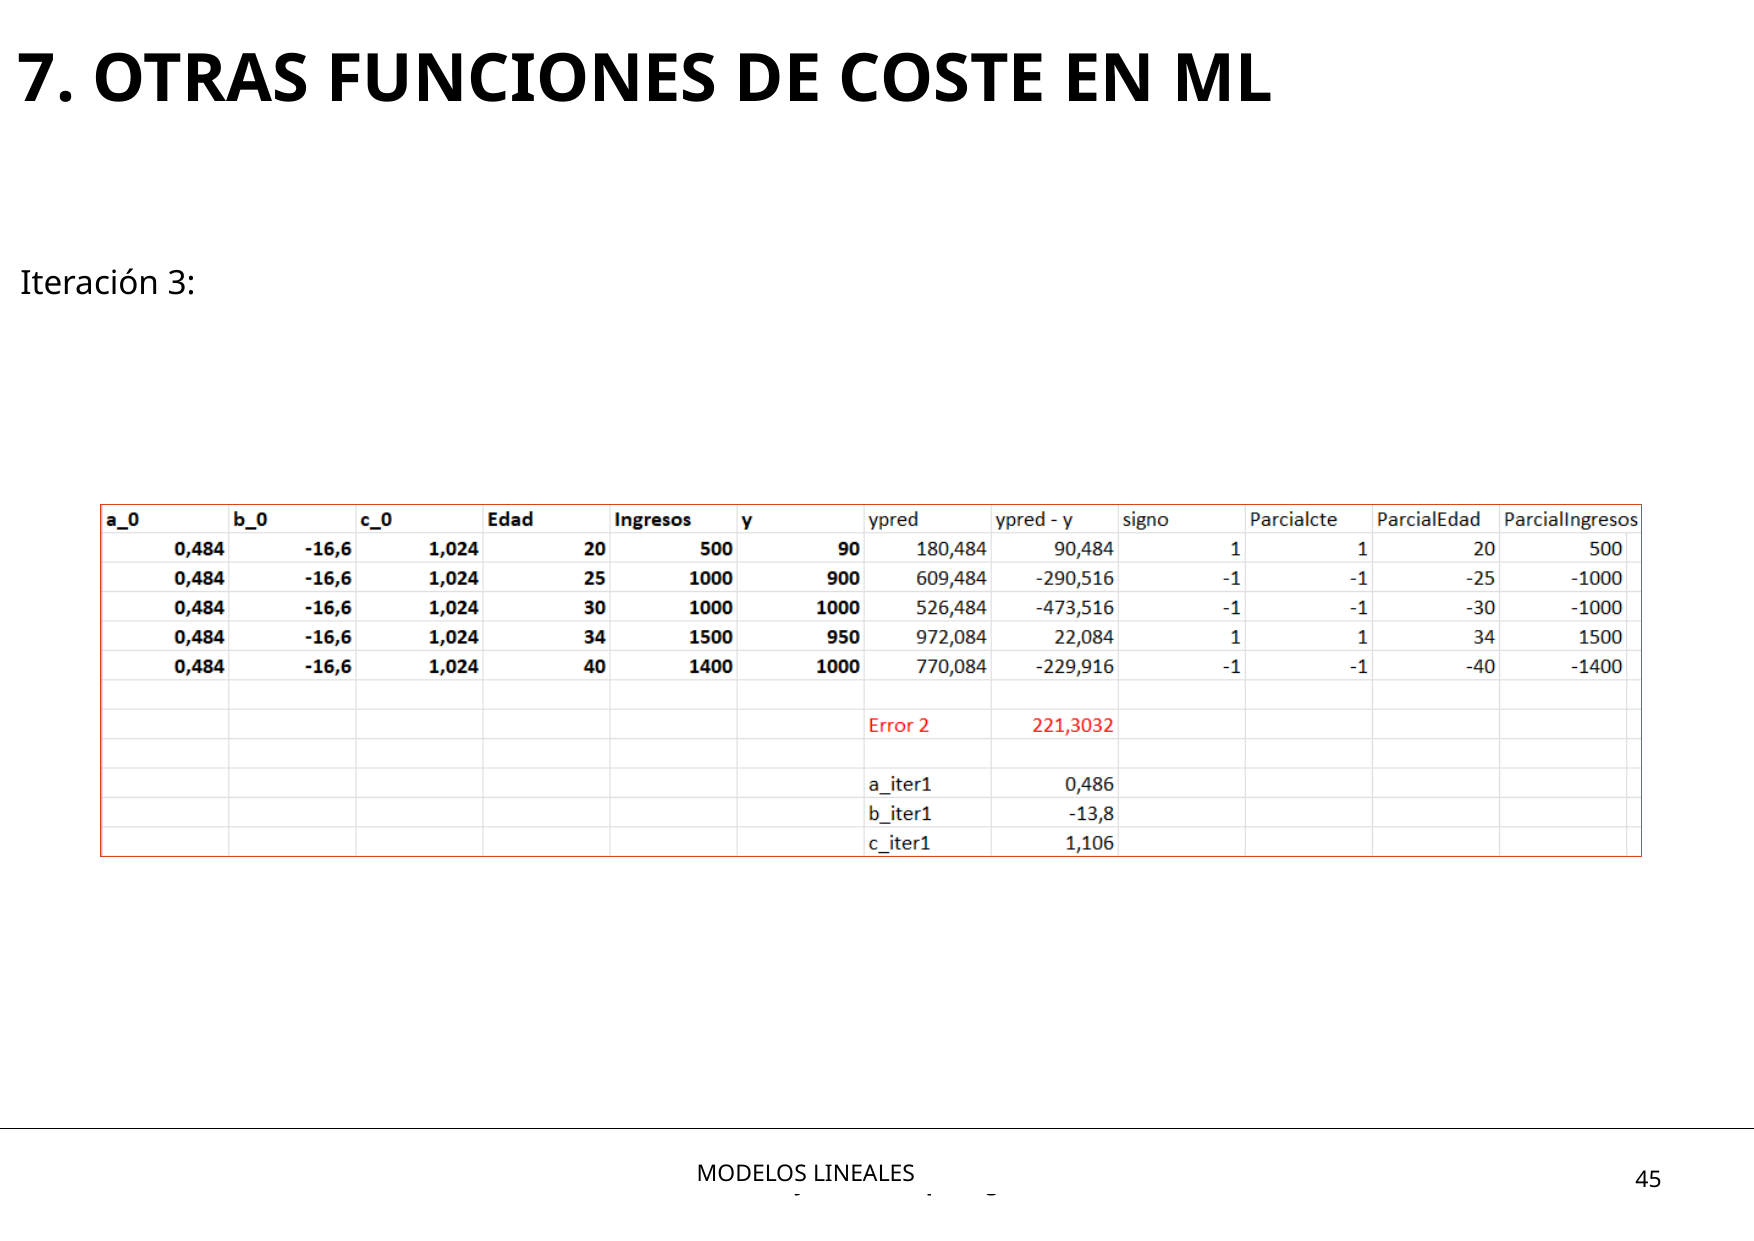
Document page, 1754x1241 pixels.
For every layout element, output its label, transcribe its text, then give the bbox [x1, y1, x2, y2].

picture [100, 504, 1642, 857]
text_box MODELOS LINEALES [451, 1151, 1161, 1194]
slide_number 45 [1488, 1156, 1678, 1204]
text_box 7. OTRAS FUNCIONES DE COSTE EN ML [2, 27, 1754, 219]
text_box Iteración 3: [5, 253, 1740, 389]
